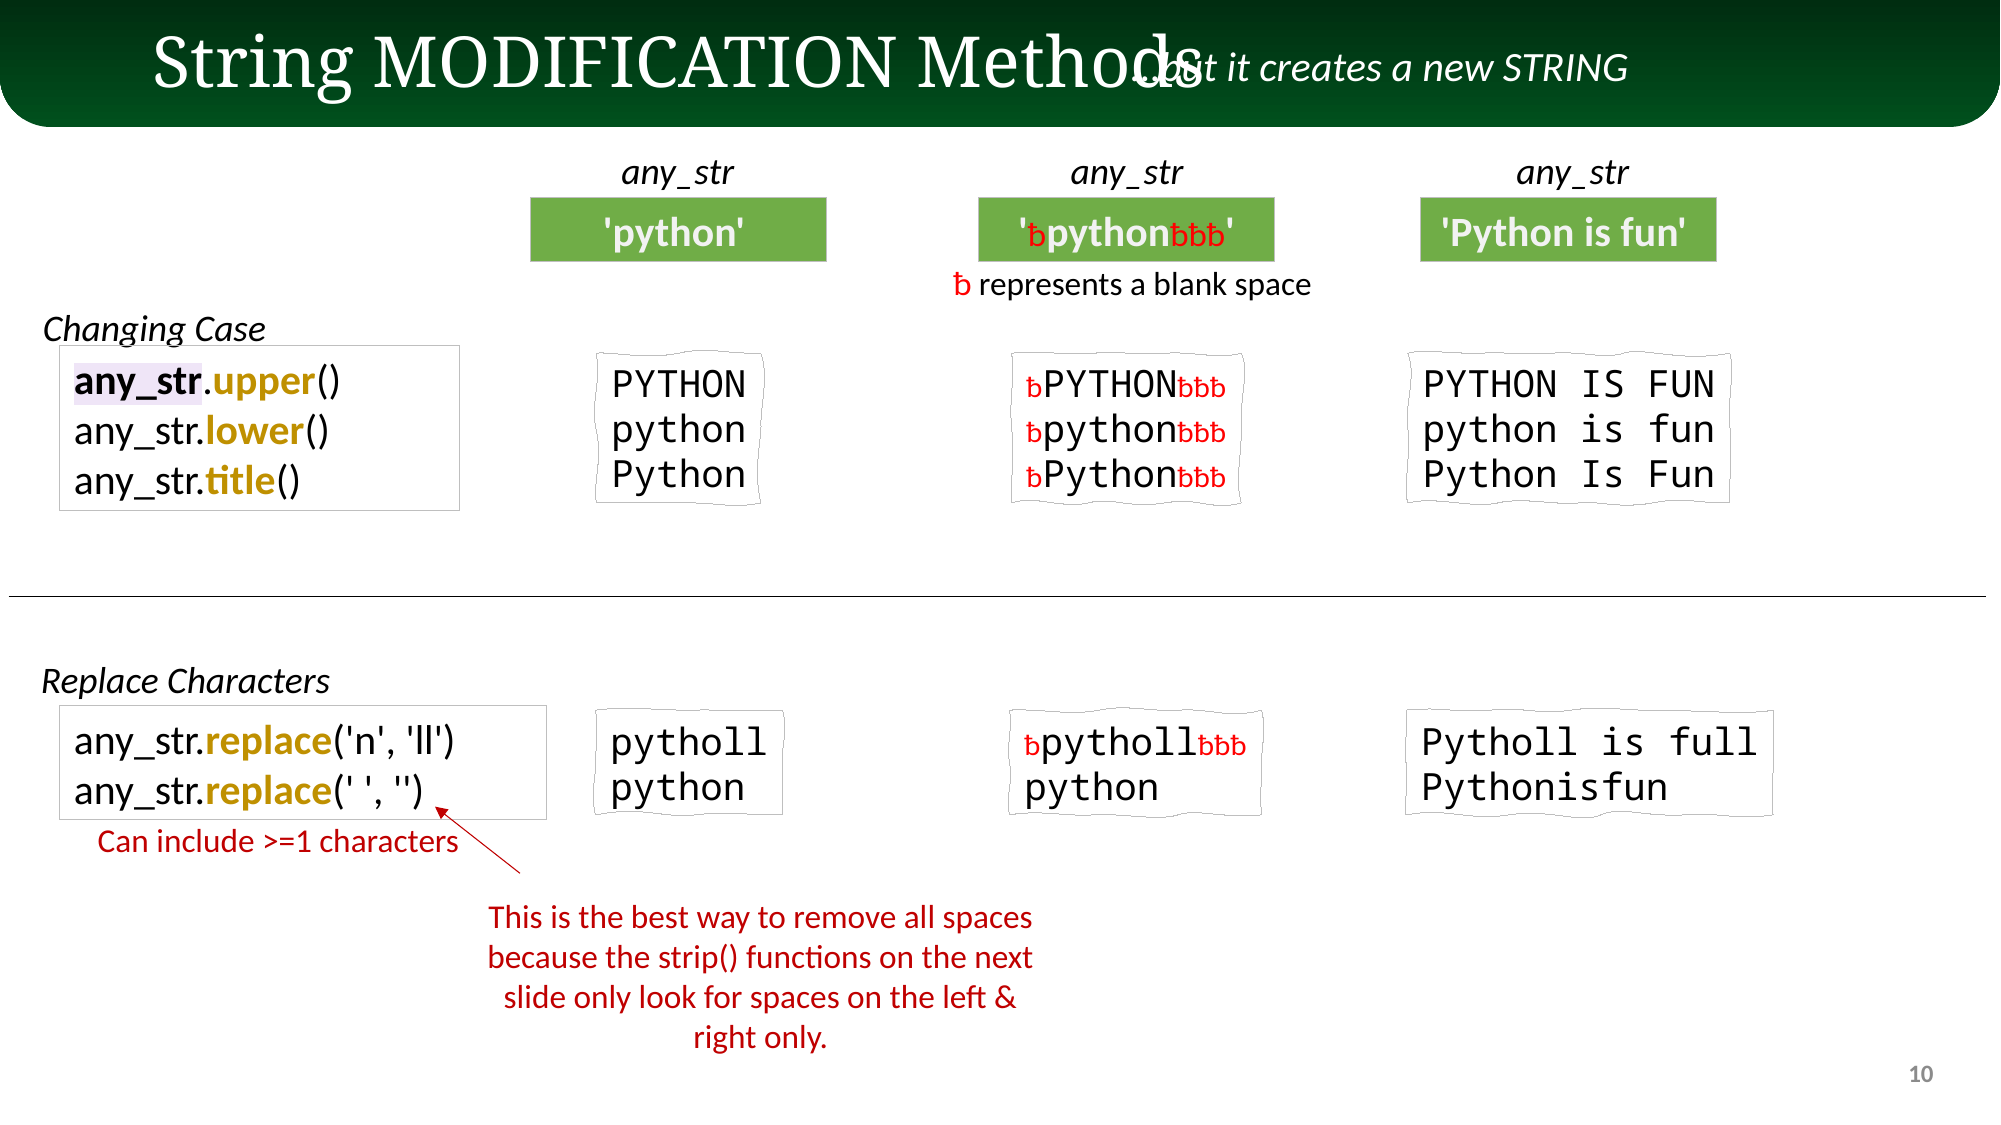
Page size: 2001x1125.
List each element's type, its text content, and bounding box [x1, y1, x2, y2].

text_box any_str [1501, 139, 1645, 200]
text_box any_str [1055, 139, 1199, 200]
text_box …but it creates a new STRING [1116, 32, 1754, 97]
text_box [59, 345, 1719, 513]
text_box 'Python is fun' [1420, 197, 1717, 262]
slide_number 10 [1498, 1042, 1949, 1103]
text_box any_str [606, 139, 750, 200]
title String MODIFICATION Methods [137, 19, 1863, 111]
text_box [59, 704, 1761, 1065]
text_box ƀ represents a blank space [931, 255, 1335, 310]
text_box 'python' [530, 197, 827, 262]
text_box Changing Case [28, 296, 282, 357]
text_box 'ƀpythonƀƀƀ' [978, 197, 1275, 255]
text_box Replace Characters [25, 648, 346, 708]
